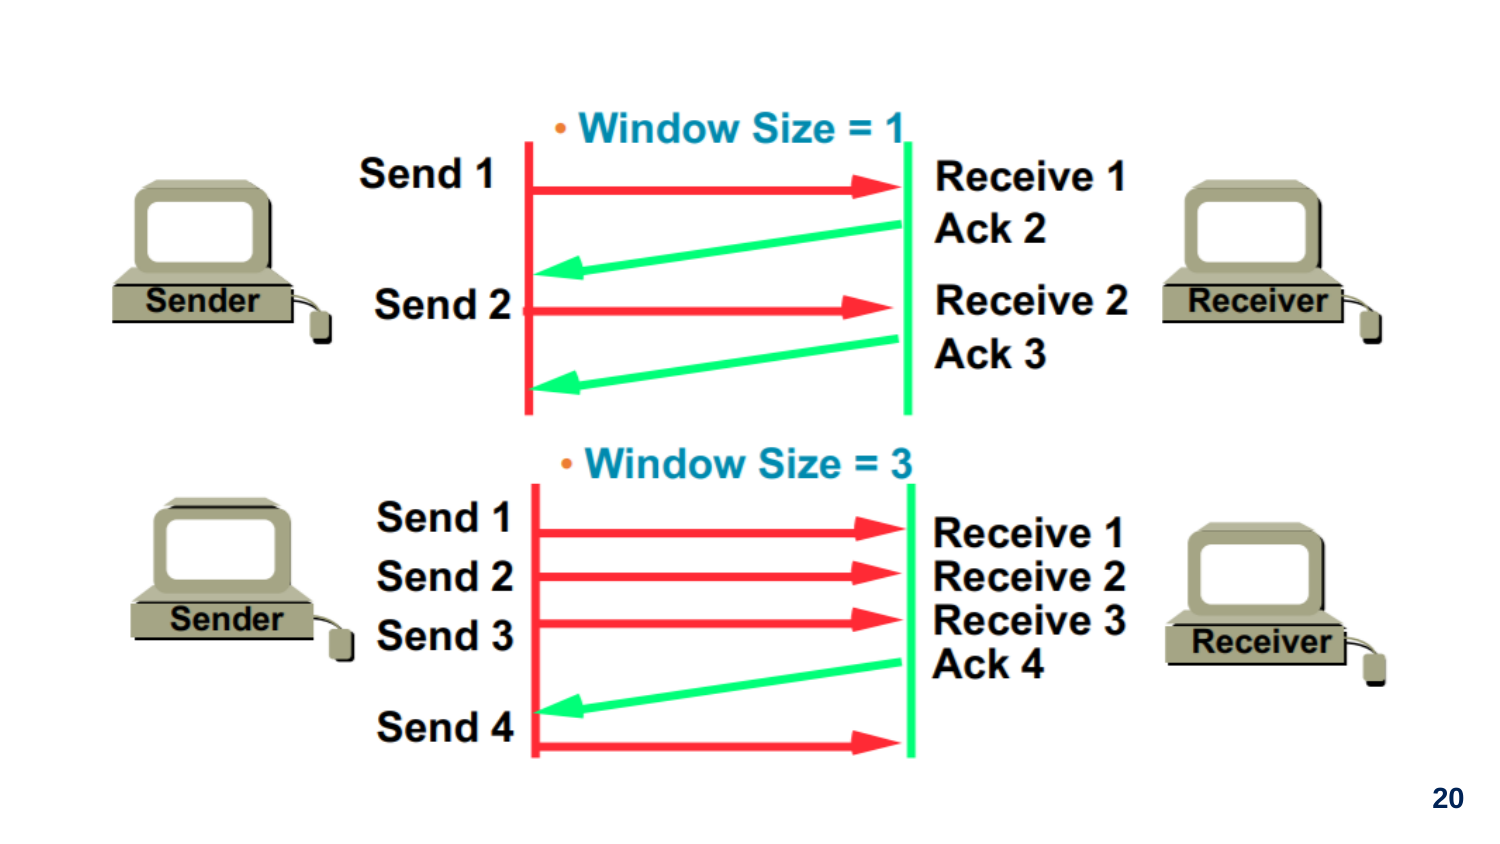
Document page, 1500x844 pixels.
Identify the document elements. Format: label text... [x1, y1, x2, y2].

picture [79, 26, 1421, 818]
slide_number ‹#› [1389, 764, 1480, 830]
